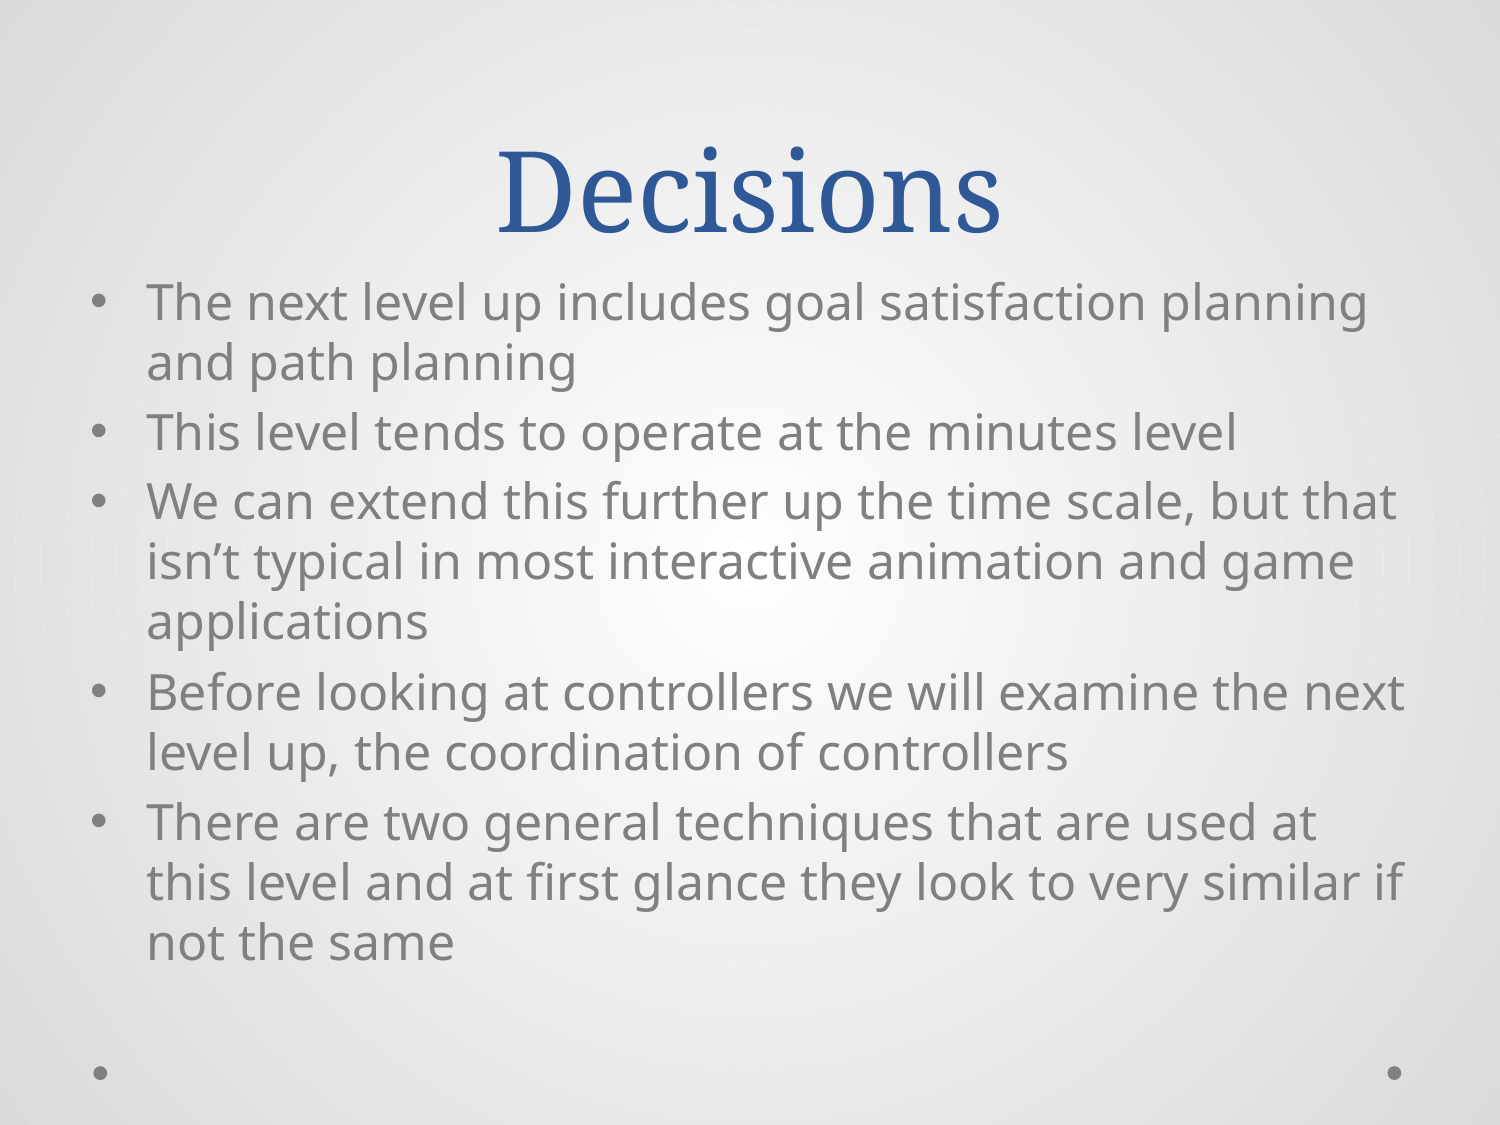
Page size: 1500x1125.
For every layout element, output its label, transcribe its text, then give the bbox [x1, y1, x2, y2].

list The next level up includes goal satisfaction planning and path planning This level tends to operate at the minutes level We can extend this further up the time scale, but that isn’t typical in most interactive animation and game applications Before looking at controllers we will examine the next level up, the coordination of controllers There are two general techniques that are used at this level and at first glance they look to very similar if not the same [75, 262, 1425, 1005]
title Decisions [75, 0, 1425, 262]
